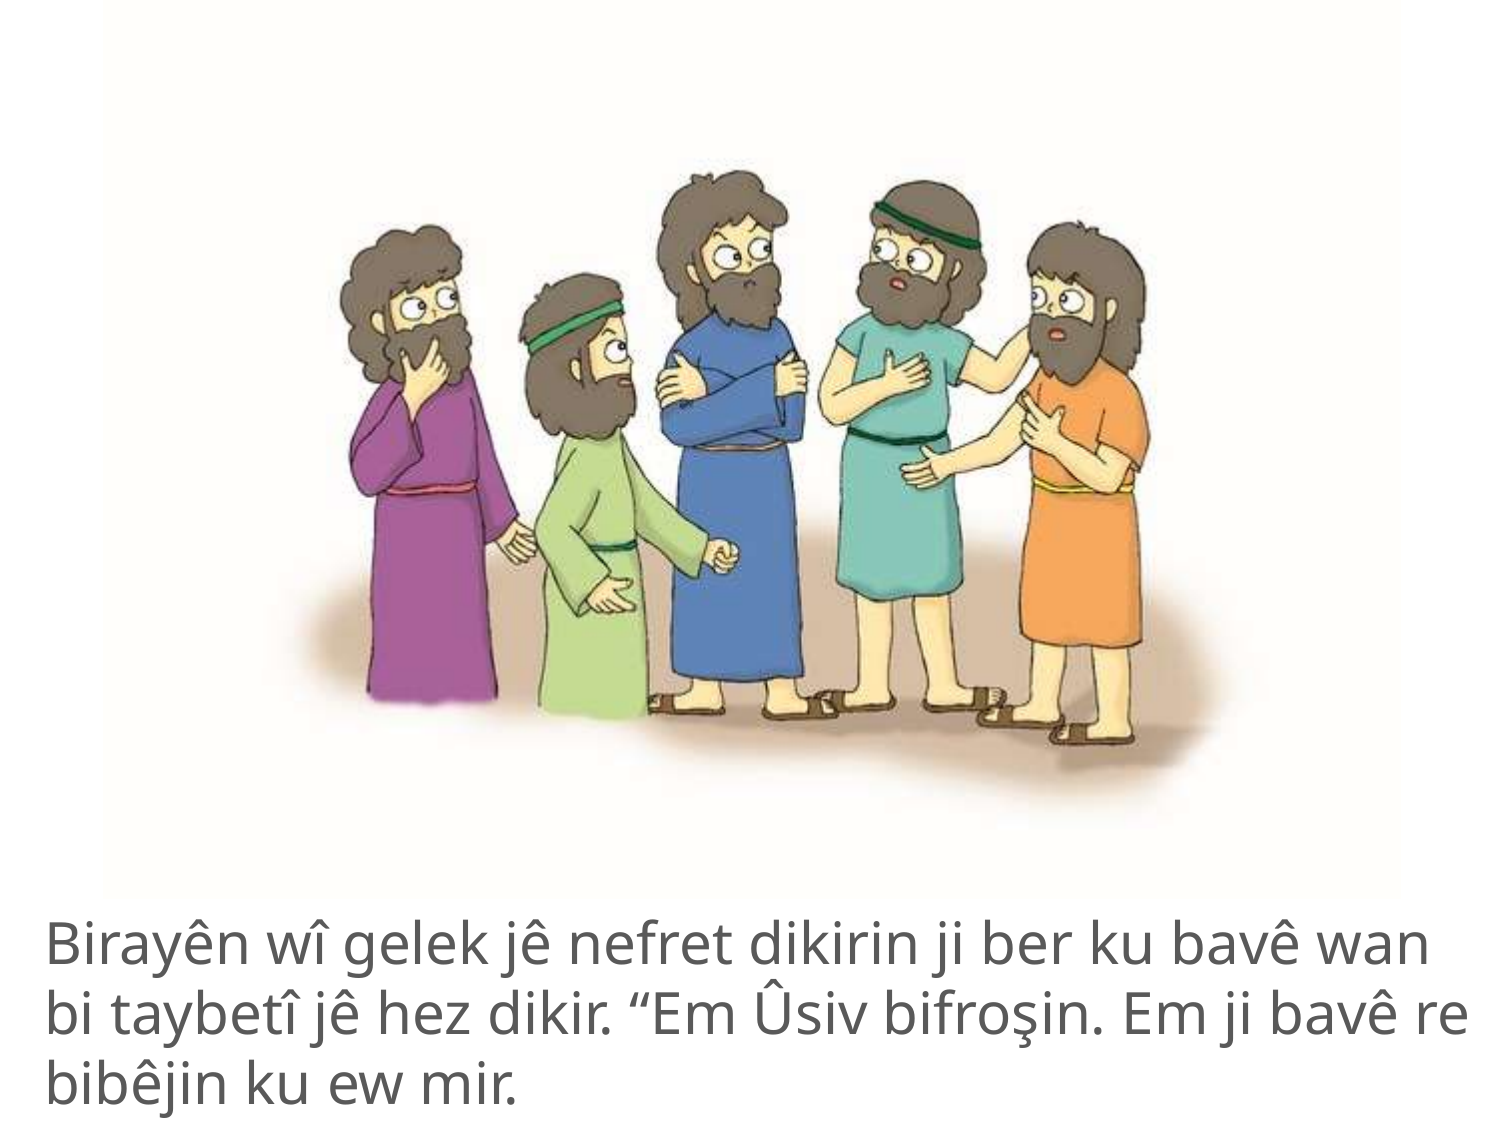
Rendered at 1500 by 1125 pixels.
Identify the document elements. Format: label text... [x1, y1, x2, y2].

text_box Birayên wî gelek jê nefret dikirin ji ber ku bavê wan bi taybetî jê hez dikir. “Em Ûsiv bifroşin. Em ji bavê re bibêjin ku ew mir. [29, 898, 1500, 1124]
picture [103, 0, 1401, 899]
